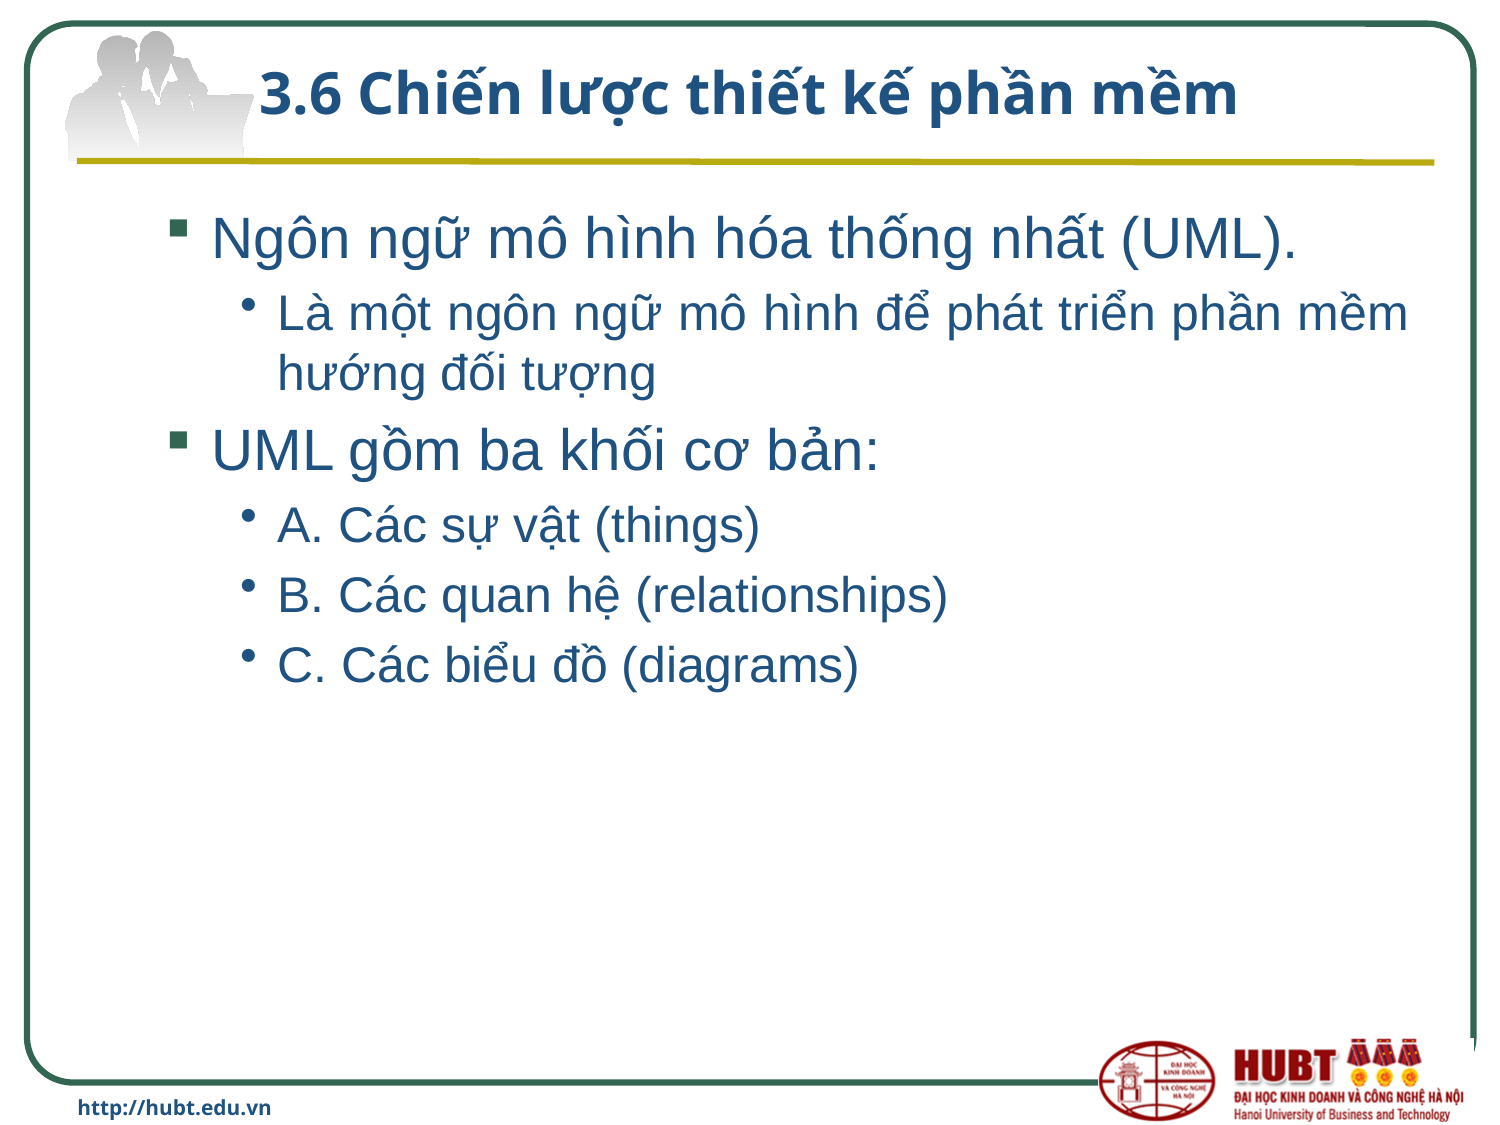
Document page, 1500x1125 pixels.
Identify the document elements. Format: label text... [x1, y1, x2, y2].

title 3.6 Chiến lược thiết kế phần mềm [75, 45, 1425, 138]
list Ngôn ngữ mô hình hóa thống nhất (UML). Là một ngôn ngữ mô hình để phát triển phần mềm hướng đối tượng UML gồm ba khối cơ bản: A. Các sự vật (things) B. Các quan hệ (relationships) C. Các biểu đồ (diagrams) [75, 192, 1425, 1031]
picture [1098, 1038, 1474, 1123]
slide_number http://hubt.edu.vn [62, 1087, 475, 1125]
